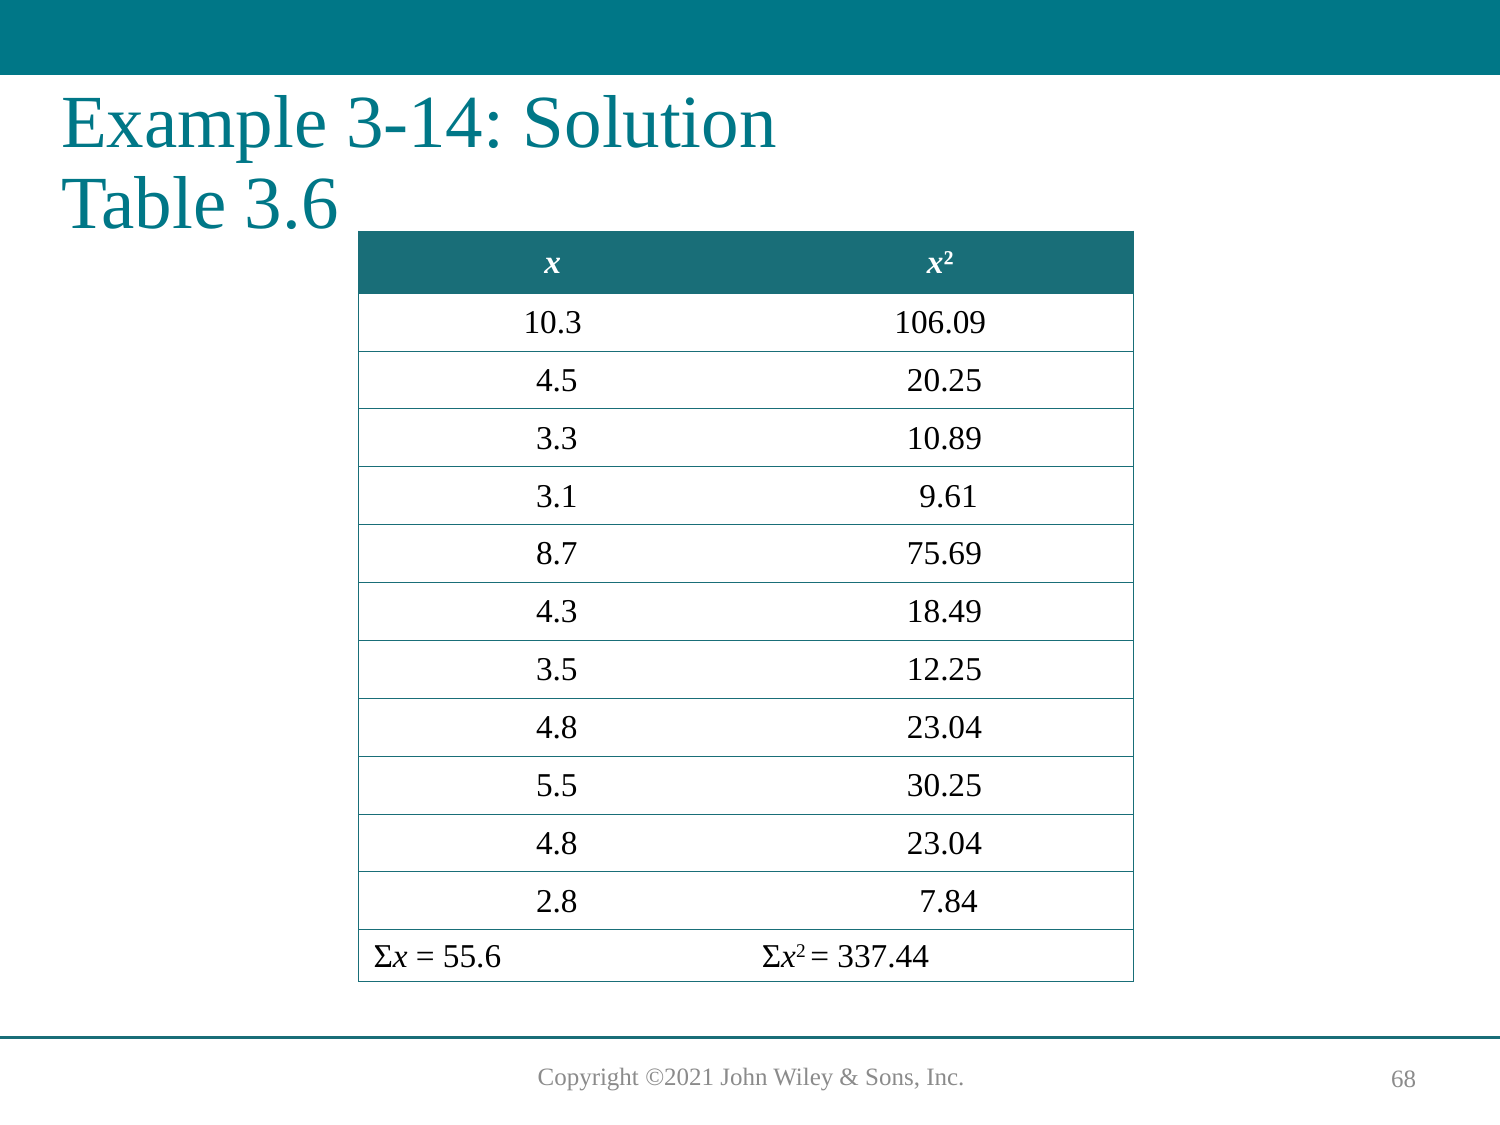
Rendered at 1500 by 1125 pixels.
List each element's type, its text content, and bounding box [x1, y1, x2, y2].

table_cell Σx = 55.6 [359, 930, 747, 981]
table_cell 7.84 [747, 872, 1133, 929]
table_cell 10.3 [359, 294, 747, 351]
table_header x [359, 232, 747, 293]
title Example 3-14: Solution Table 3.6 [46, 75, 1447, 263]
table_cell 3.5 [359, 641, 747, 698]
table_cell 9.61 [747, 467, 1133, 524]
table_cell 106.09 [747, 294, 1133, 351]
table_cell 8.7 [359, 525, 747, 582]
table_cell 10.89 [747, 409, 1133, 466]
table_cell 4.8 [359, 699, 747, 756]
table_cell 3.1 [359, 467, 747, 524]
table_cell 75.69 [747, 525, 1133, 582]
table_cell 3.3 [359, 409, 747, 466]
table_cell 12.25 [747, 641, 1133, 698]
table_header x² [747, 232, 1133, 293]
table_cell 18.49 [747, 583, 1133, 640]
table_cell 23.04 [747, 699, 1133, 756]
table_cell 2.8 [359, 872, 747, 929]
table_cell 20.25 [747, 352, 1133, 408]
table_cell 4.8 [359, 815, 747, 871]
table_cell 23.04 [747, 815, 1133, 871]
table_cell 5.5 [359, 757, 747, 814]
table_cell 4.5 [359, 352, 747, 408]
table_cell Σx2 = 337.44 [747, 930, 1133, 981]
table_cell 4.3 [359, 583, 747, 640]
table_cell 30.25 [747, 757, 1133, 814]
